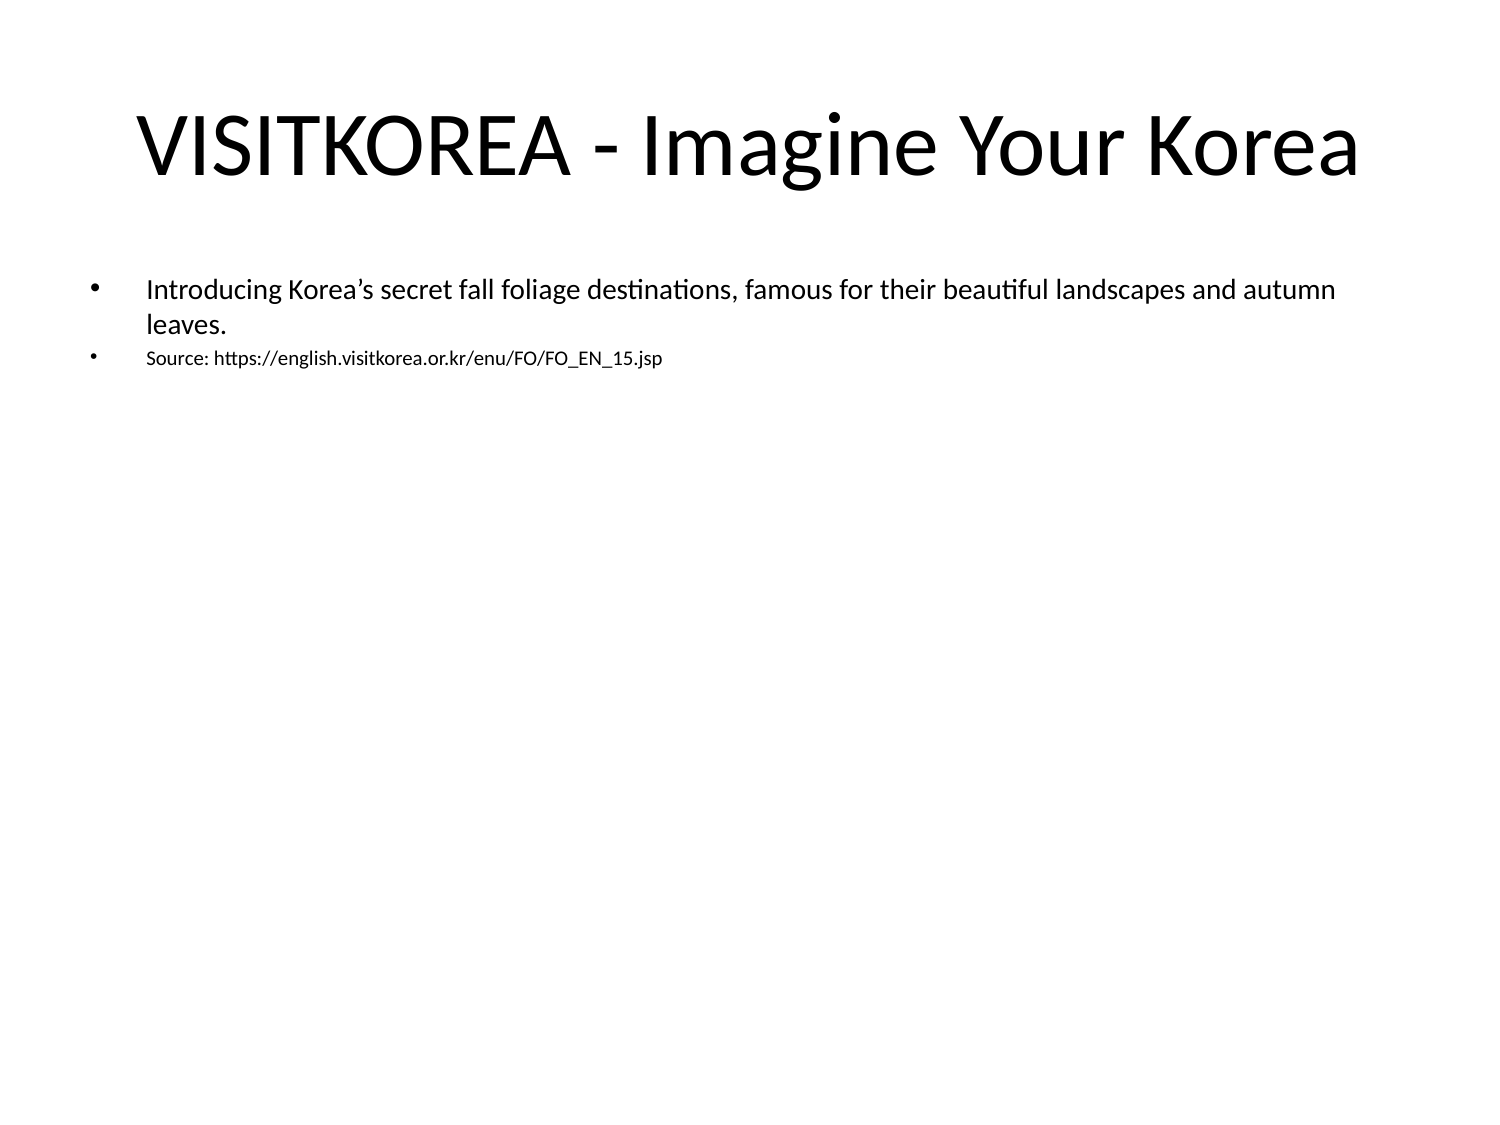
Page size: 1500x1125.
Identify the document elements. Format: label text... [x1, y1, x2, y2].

title VISITKOREA - Imagine Your Korea [75, 45, 1425, 233]
list Introducing Korea’s secret fall foliage destinations, famous for their beautiful landscapes and autumn leaves. Source: https://english.visitkorea.or.kr/enu/FO/FO_EN_15.jsp [75, 262, 1425, 1005]
